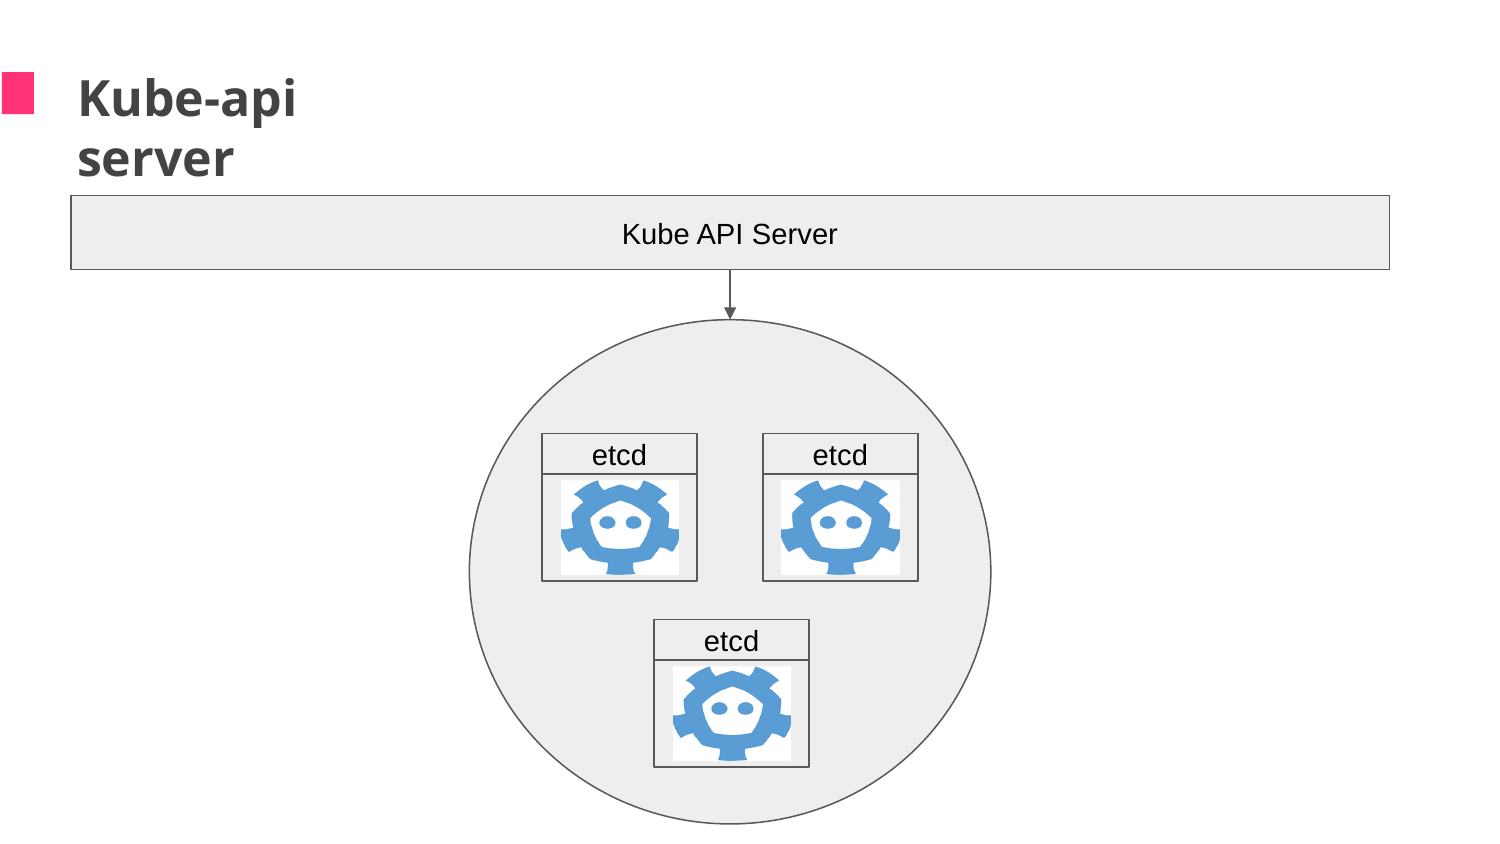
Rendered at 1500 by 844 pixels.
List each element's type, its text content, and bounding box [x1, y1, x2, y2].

text_box Kube-api server [62, 51, 461, 146]
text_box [469, 269, 992, 825]
text_box Kube API Server [71, 195, 1390, 270]
text_box [1, 72, 34, 115]
